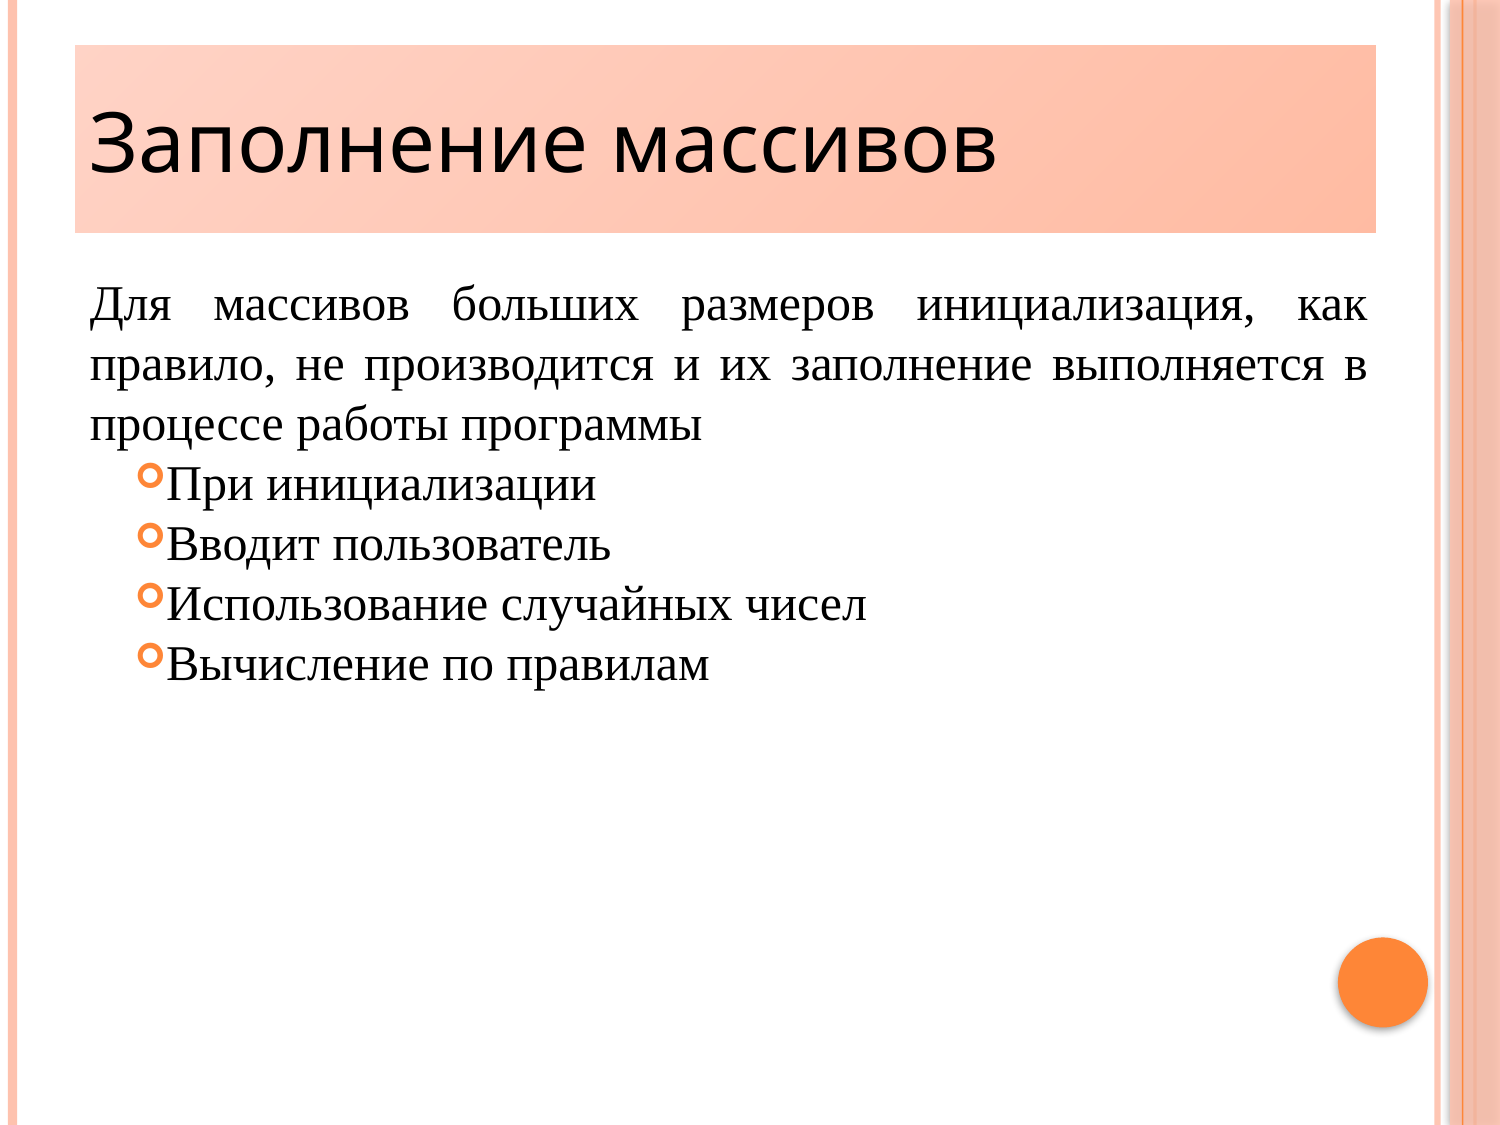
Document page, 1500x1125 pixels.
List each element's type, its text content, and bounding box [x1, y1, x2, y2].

title Заполнение массивов [75, 45, 1376, 233]
list Для массивов больших размеров инициализация, как правило, не производится и их заполнение выполняется в процессе работы программы При инициализации Вводит пользователь Использование случайных чисел Вычисление по правилам [75, 262, 1383, 1062]
